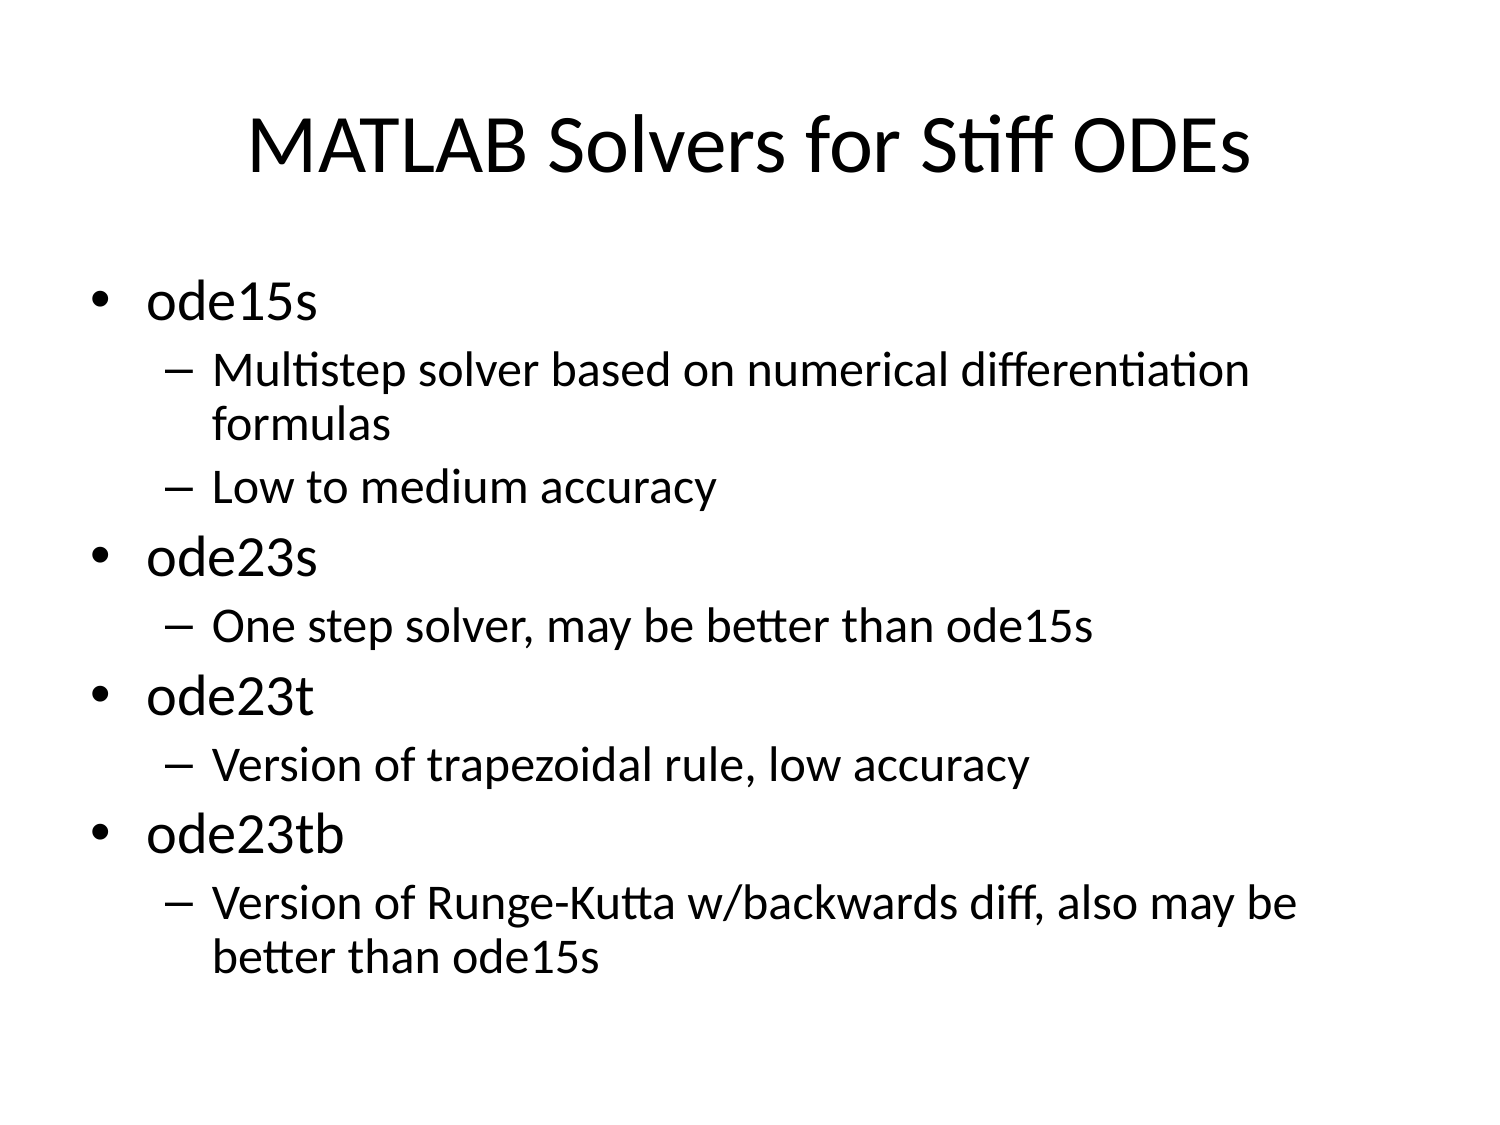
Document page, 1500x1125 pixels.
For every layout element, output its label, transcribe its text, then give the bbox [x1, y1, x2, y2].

title MATLAB Solvers for Stiff ODEs [75, 45, 1425, 233]
list ode15s Multistep solver based on numerical differentiation formulas Low to medium accuracy ode23s One step solver, may be better than ode15s ode23t Version of trapezoidal rule, low accuracy ode23tb Version of Runge-Kutta w/backwards diff, also may be better than ode15s [75, 262, 1425, 1072]
